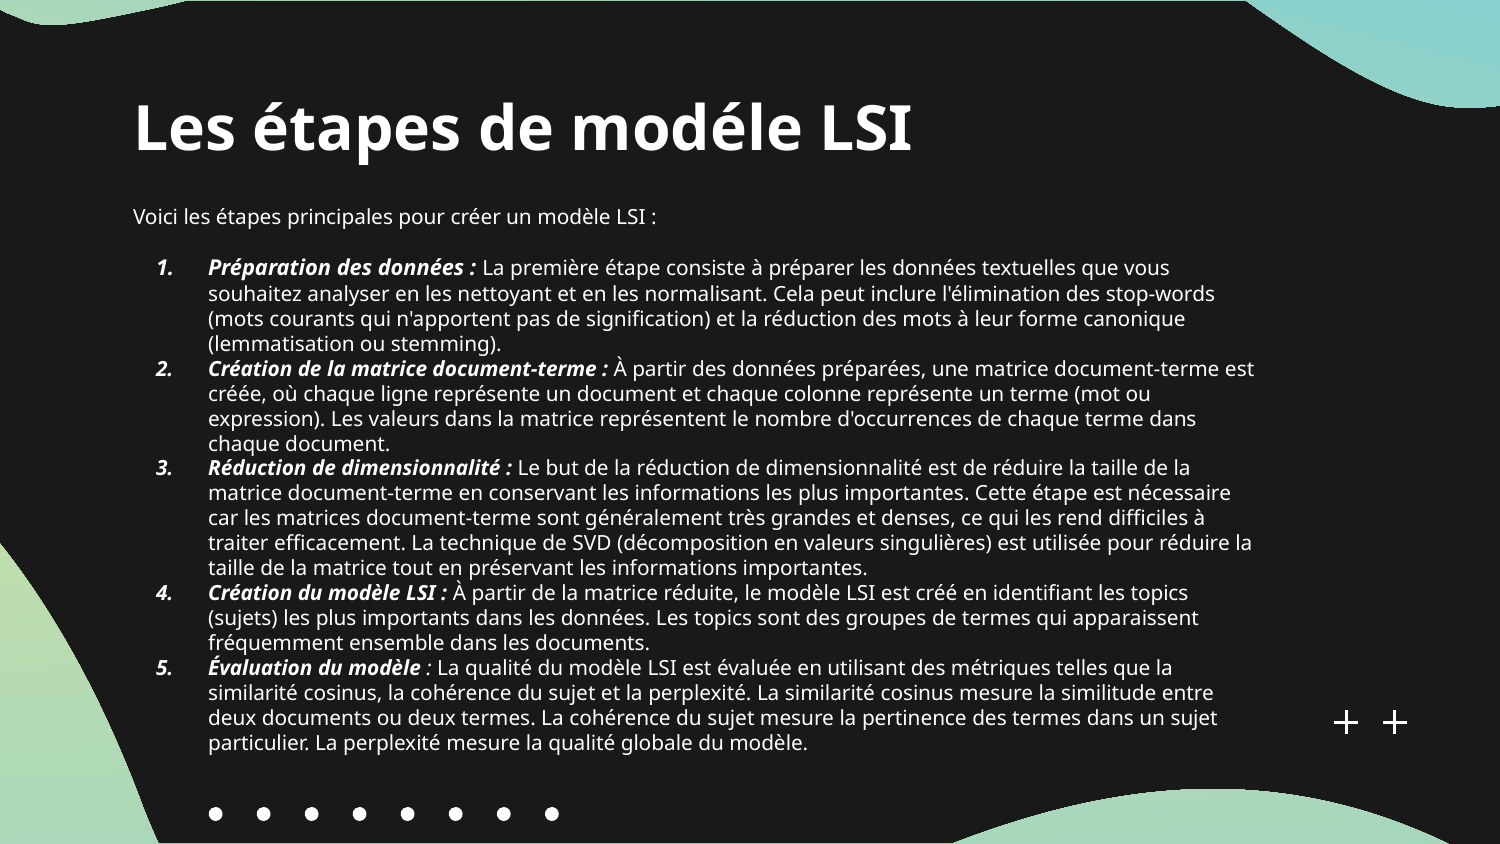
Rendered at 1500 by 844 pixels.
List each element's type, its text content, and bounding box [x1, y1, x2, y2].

list Voici les étapes principales pour créer un modèle LSI : Préparation des données : La première étape consiste à préparer les données textuelles que vous souhaitez analyser en les nettoyant et en les normalisant. Cela peut inclure l'élimination des stop-words (mots courants qui n'apportent pas de signification) et la réduction des mots à leur forme canonique (lemmatisation ou stemming). Création de la matrice document-terme : À partir des données préparées, une matrice document-terme est créée, où chaque ligne représente un document et chaque colonne représente un terme (mot ou expression). Les valeurs dans la matrice représentent le nombre d'occurrences de chaque terme dans chaque document. Réduction de dimensionnalité : Le but de la réduction de dimensionnalité est de réduire la taille de la matrice document-terme en conservant les informations les plus importantes. Cette étape est nécessaire car les matrices document-terme sont généralement très grandes et denses, ce qui les rend difficiles à traiter efficacement. La technique de SVD (décomposition en valeurs singulières) est utilisée pour réduire la taille de la matrice tout en préservant les informations importantes. Création du modèle LSI : À partir de la matrice réduite, le modèle LSI est créé en identifiant les topics (sujets) les plus importants dans les données. Les topics sont des groupes de termes qui apparaissent fréquemment ensemble dans les documents. Évaluation du modèle : La qualité du modèle LSI est évaluée en utilisant des métriques telles que la similarité cosinus, la cohérence du sujet et la perplexité. La similarité cosinus mesure la similitude entre deux documents ou deux termes. La cohérence du sujet mesure la pertinence des termes dans un sujet particulier. La perplexité mesure la qualité globale du modèle. [118, 189, 1276, 735]
title Les étapes de modéle LSI [118, 65, 1382, 185]
